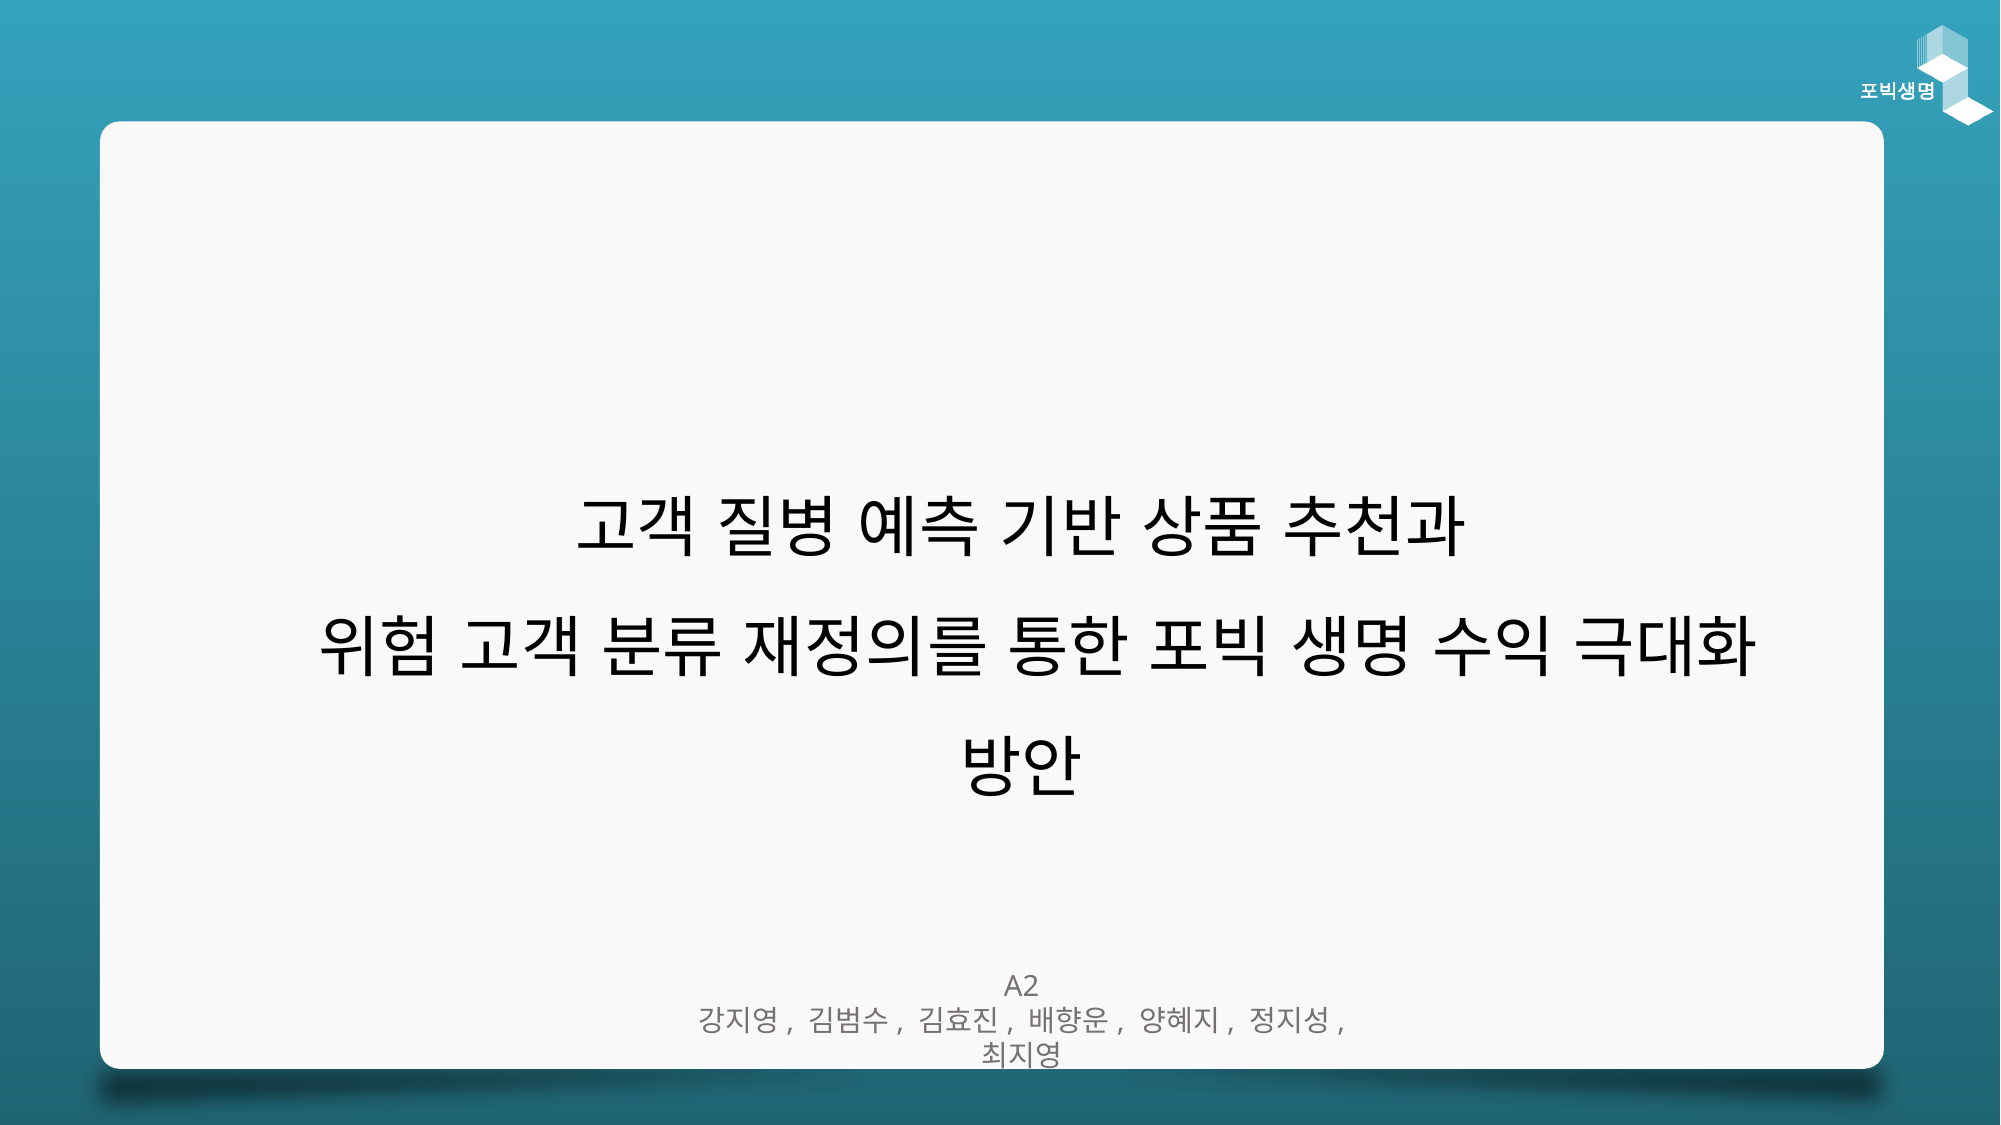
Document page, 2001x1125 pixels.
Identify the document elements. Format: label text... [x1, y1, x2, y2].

picture [1843, 0, 2000, 157]
text_box A2 강지영, 김범수, 김효진, 배향운, 양혜지, 정지성, 최지영 [645, 959, 1399, 1080]
text_box 고객 질병 예측 기반 상품 추천과 위험 고객 분류 재정의를 통한 포빅 생명 수익 극대화 방안 [224, 437, 1819, 813]
